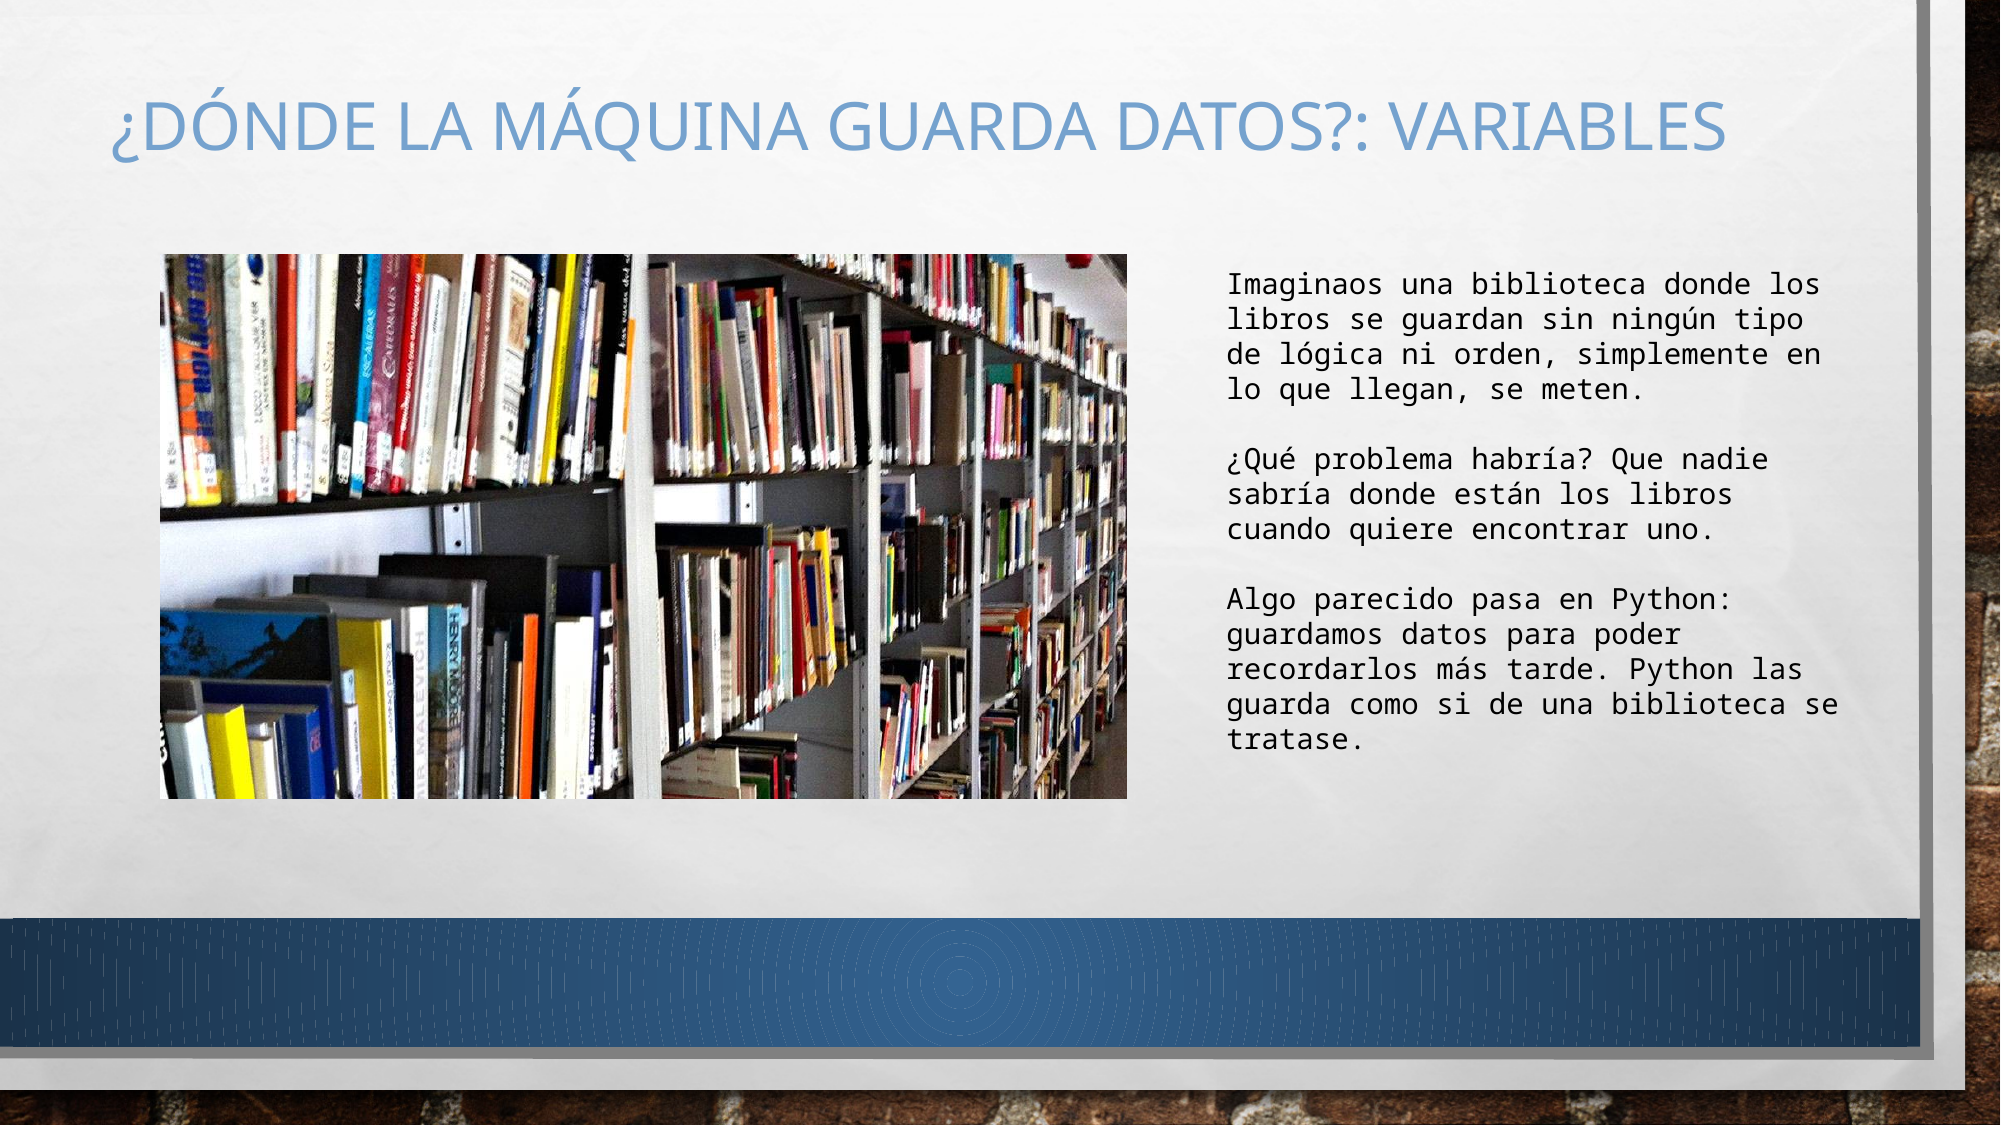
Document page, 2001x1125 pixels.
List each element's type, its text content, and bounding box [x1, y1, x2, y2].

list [160, 254, 1127, 799]
picture [0, 0, 2000, 1125]
title ¿dónde la máquina guarda datos?: Variables [96, 54, 1818, 204]
text_box Imaginaos una biblioteca donde los libros se guardan sin ningún tipo de lógica ni orden, simplemente en lo que llegan, se meten. ¿Qué problema habría? Que nadie sabría donde están los libros cuando quiere encontrar uno. Algo parecido pasa en Python: guardamos datos para poder recordarlos más tarde. Python las guarda como si de una biblioteca se tratase. [1211, 258, 1862, 763]
